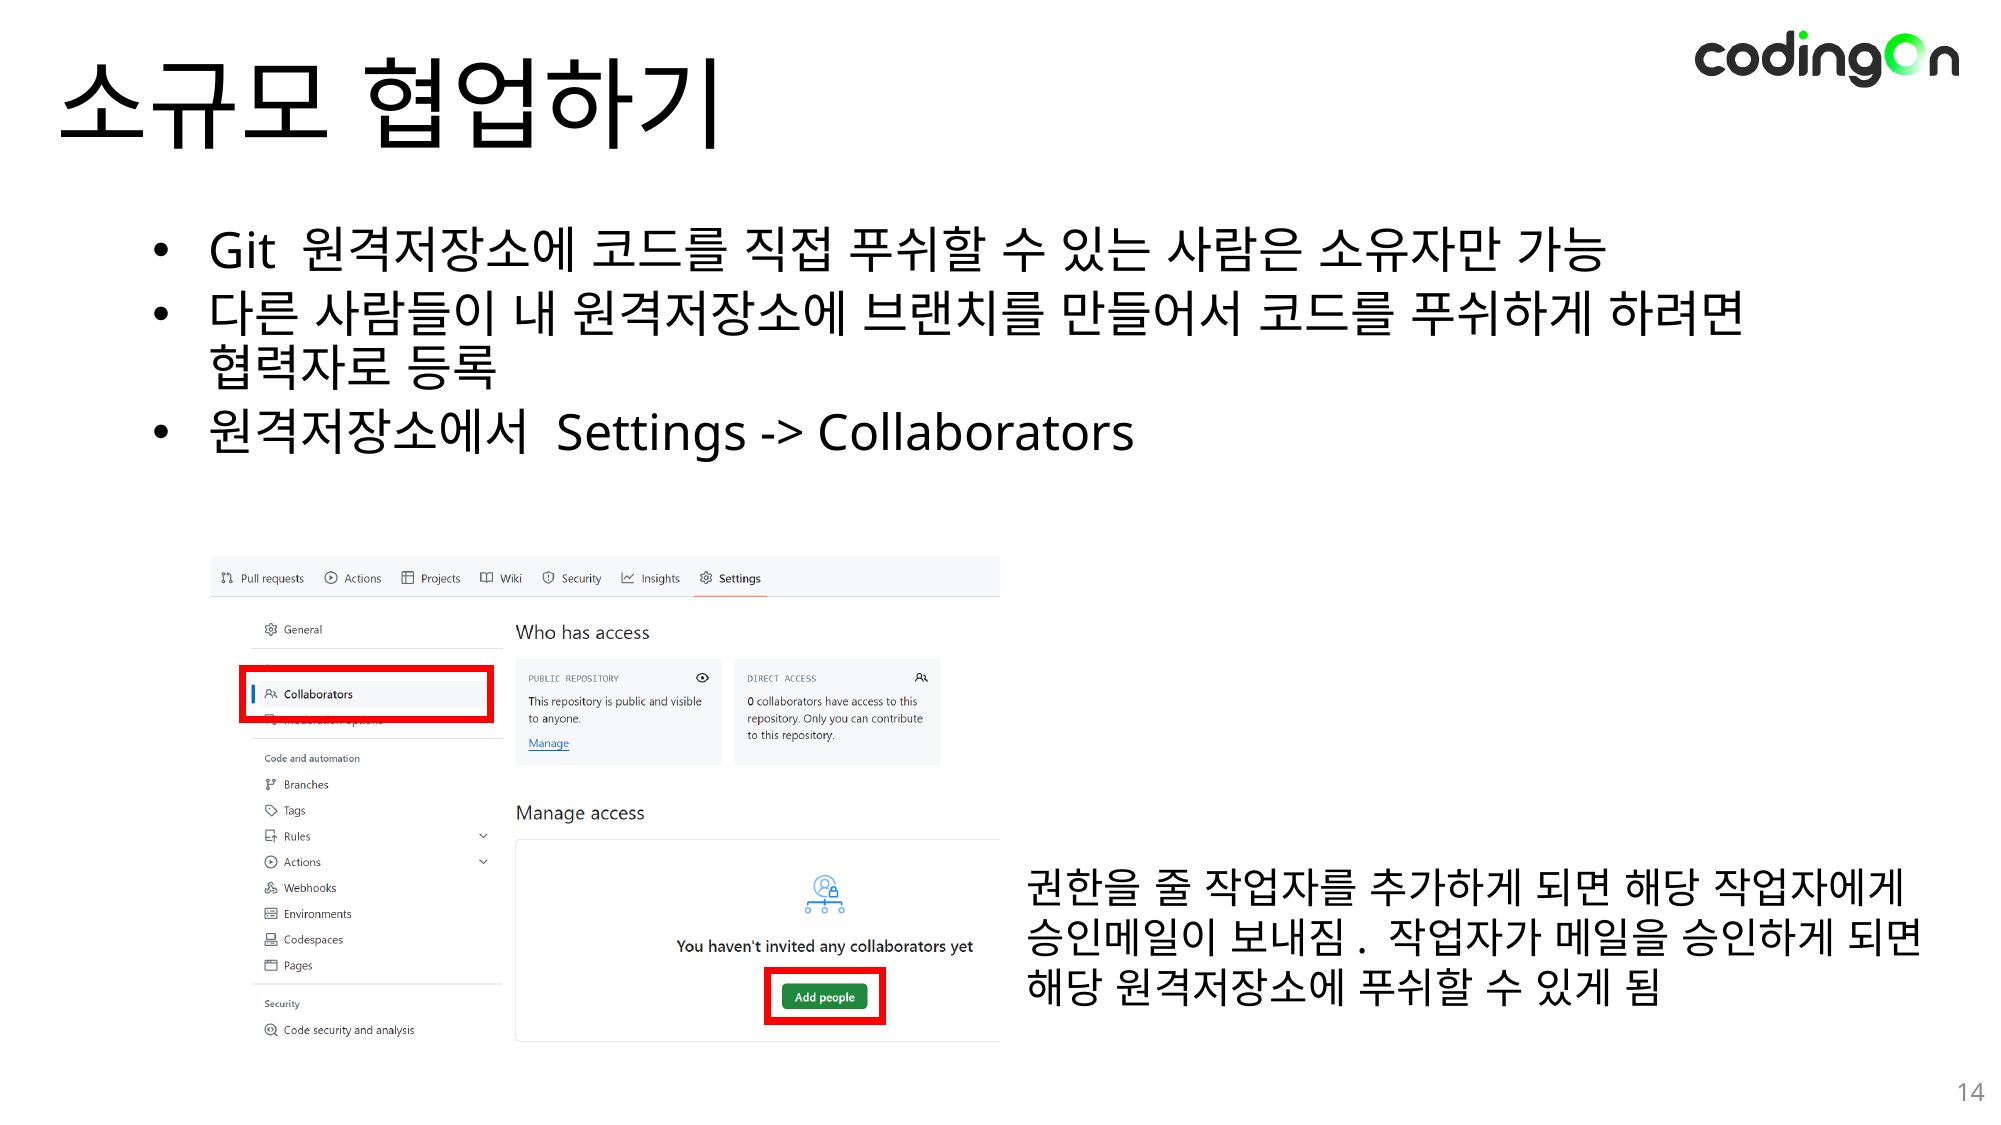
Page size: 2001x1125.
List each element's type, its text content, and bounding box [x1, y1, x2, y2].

list Git 원격저장소에 코드를 직접 푸쉬할 수 있는 사람은 소유자만 가능 다른 사람들이 내 원격저장소에 브랜치를 만들어서 코드를 푸쉬하게 하려면 협력자로 등록 원격저장소에서 Settings -> Collaborators [137, 217, 1863, 1043]
text_box 권한을 줄 작업자를 추가하게 되면 해당 작업자에게 승인메일이 보내짐. 작업자가 메일을 승인하게 되면 해당 원격저장소에 푸쉬할 수 있게 됨 [1012, 854, 1952, 1020]
title 소규모 협업하기 [41, 0, 1767, 218]
slide_number 14 [1550, 1063, 2000, 1124]
picture [1767, 30, 1959, 88]
picture [210, 557, 1000, 1043]
